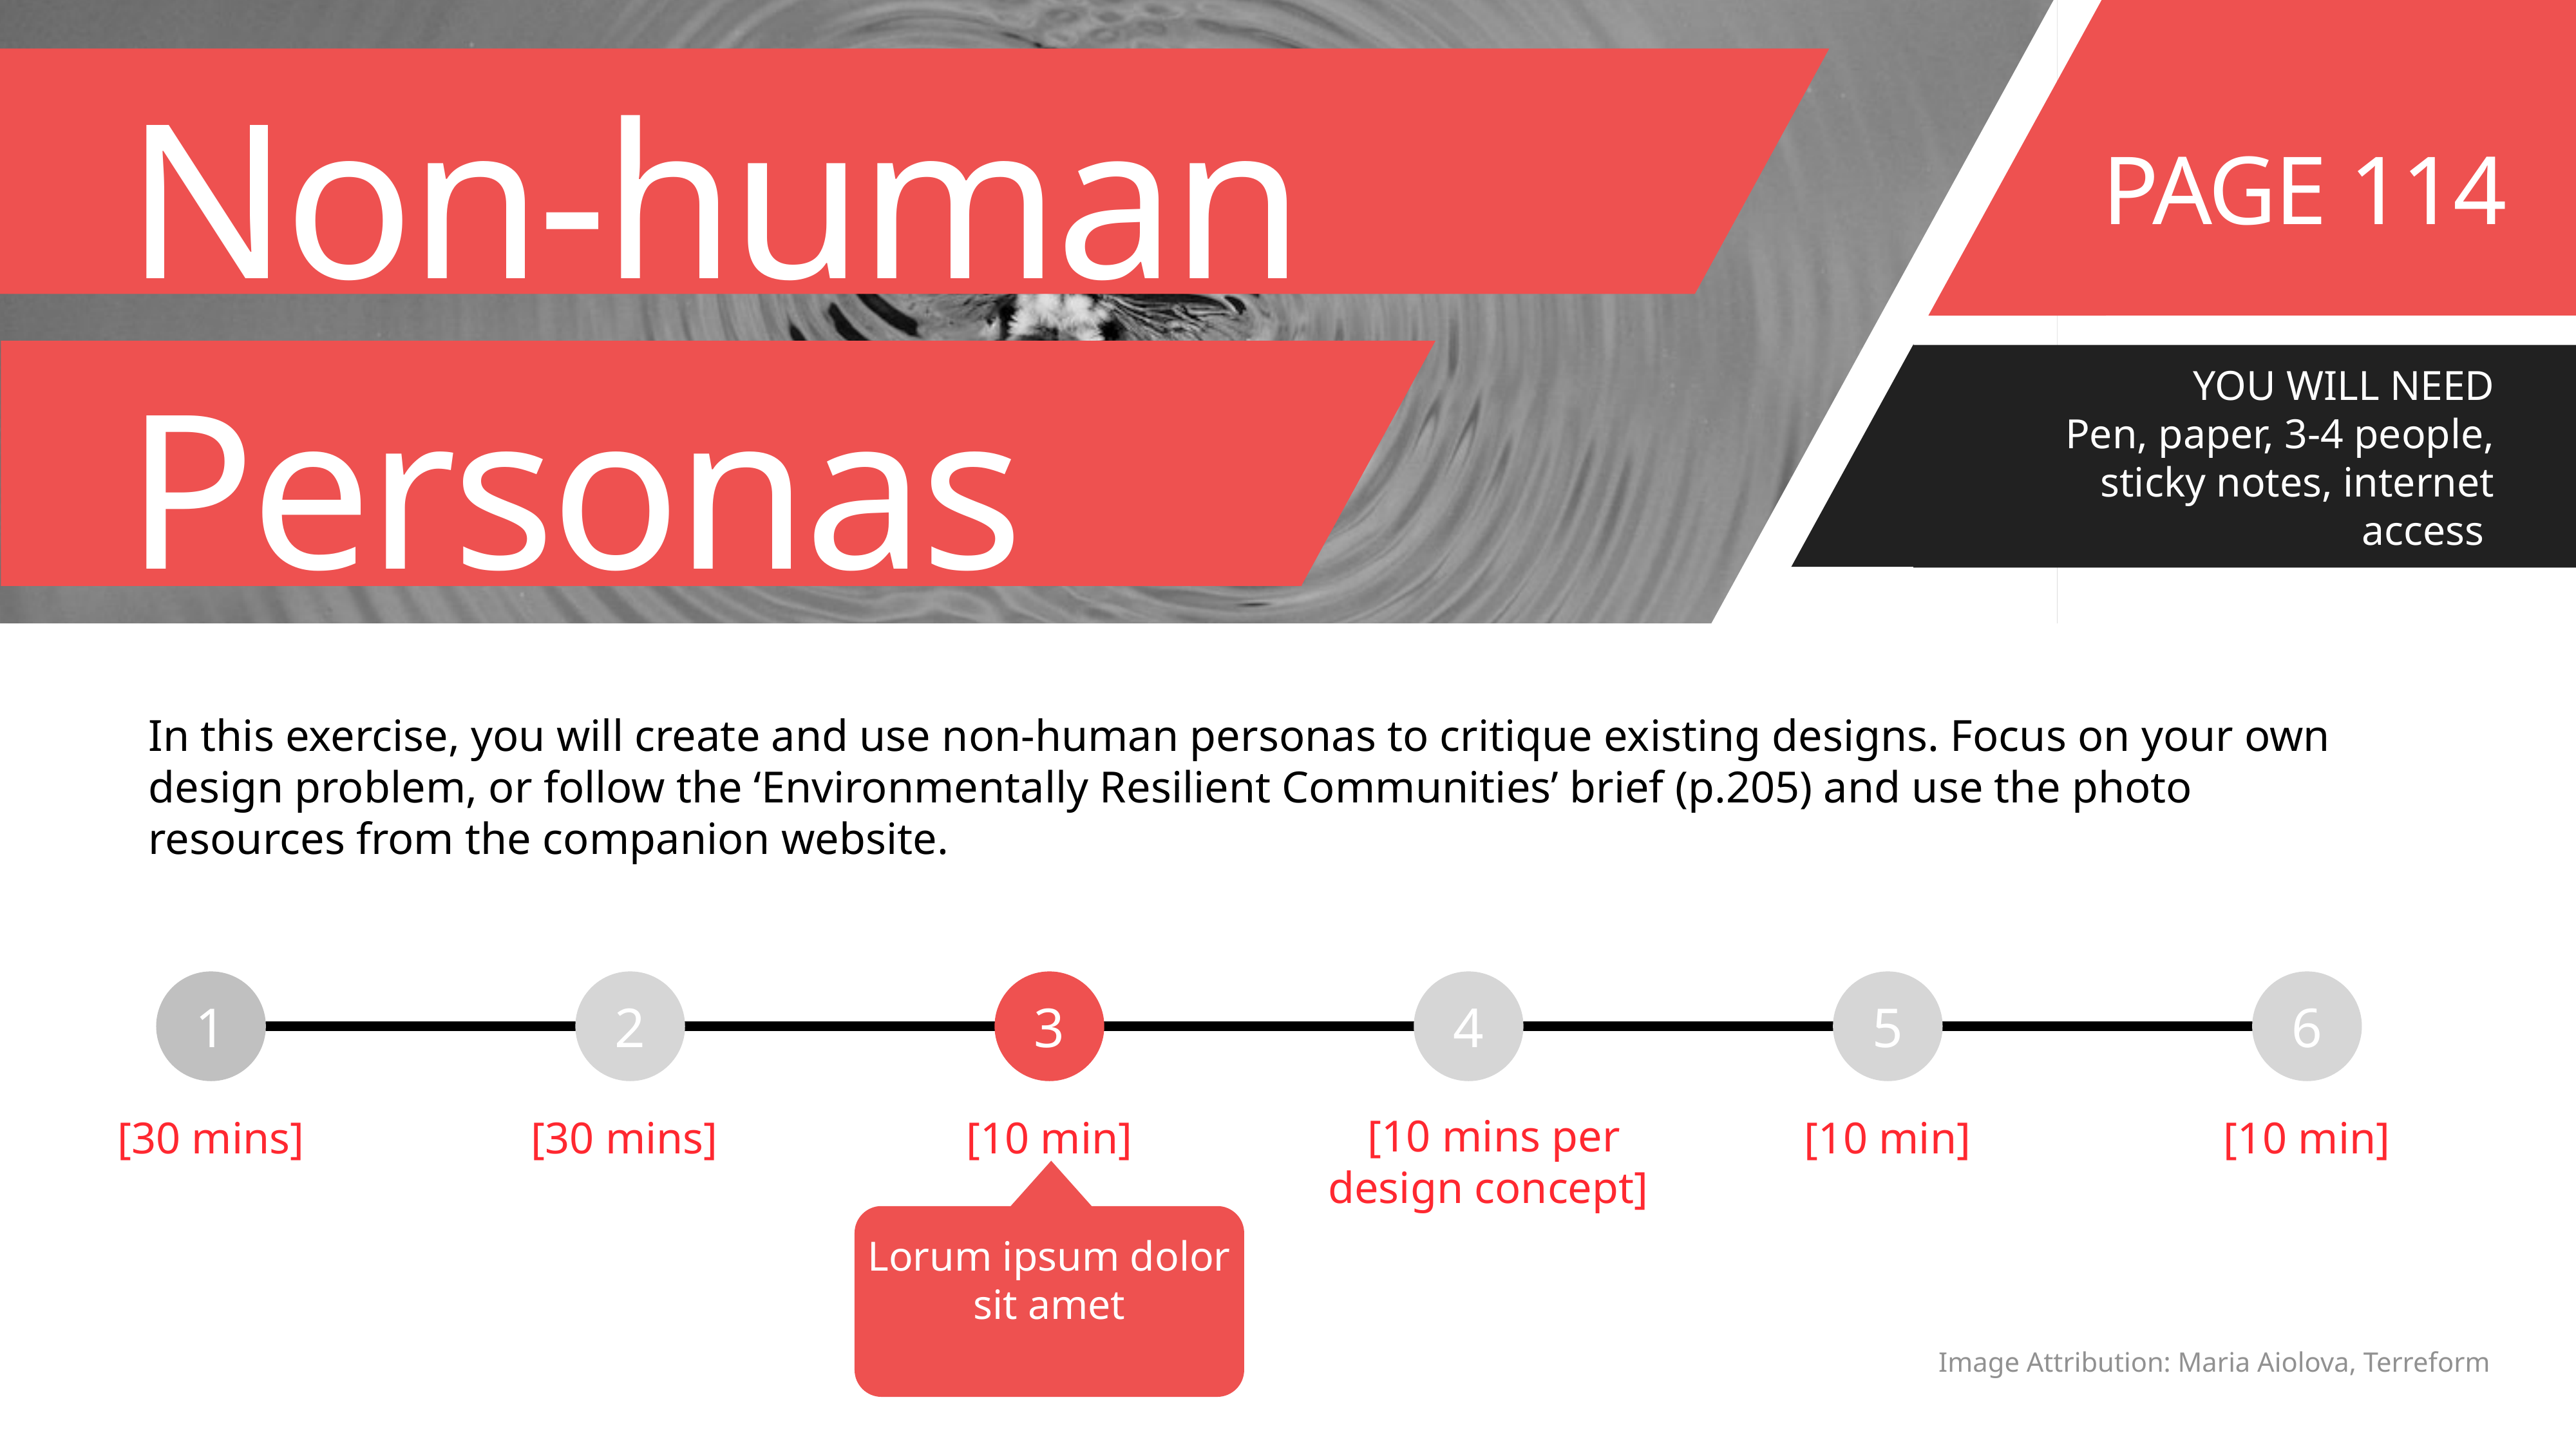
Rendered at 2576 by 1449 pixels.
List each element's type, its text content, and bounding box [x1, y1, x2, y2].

text_box [10 min] [2172, 1103, 2442, 1170]
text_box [0, 0, 2576, 1081]
text_box [10 min] [938, 1103, 1161, 1170]
text_box [30 mins] [518, 1103, 742, 1170]
text_box [10 min] [1747, 1103, 2029, 1170]
text_box [10 mins per design concept] [1299, 1101, 1689, 1219]
text_box [30 mins] [57, 1103, 365, 1170]
text_box Image Attribution: Maria Aiolova, Terreform [1931, 1305, 2498, 1417]
text_box Lorum ipsum dolor sit amet [854, 1160, 1244, 1397]
